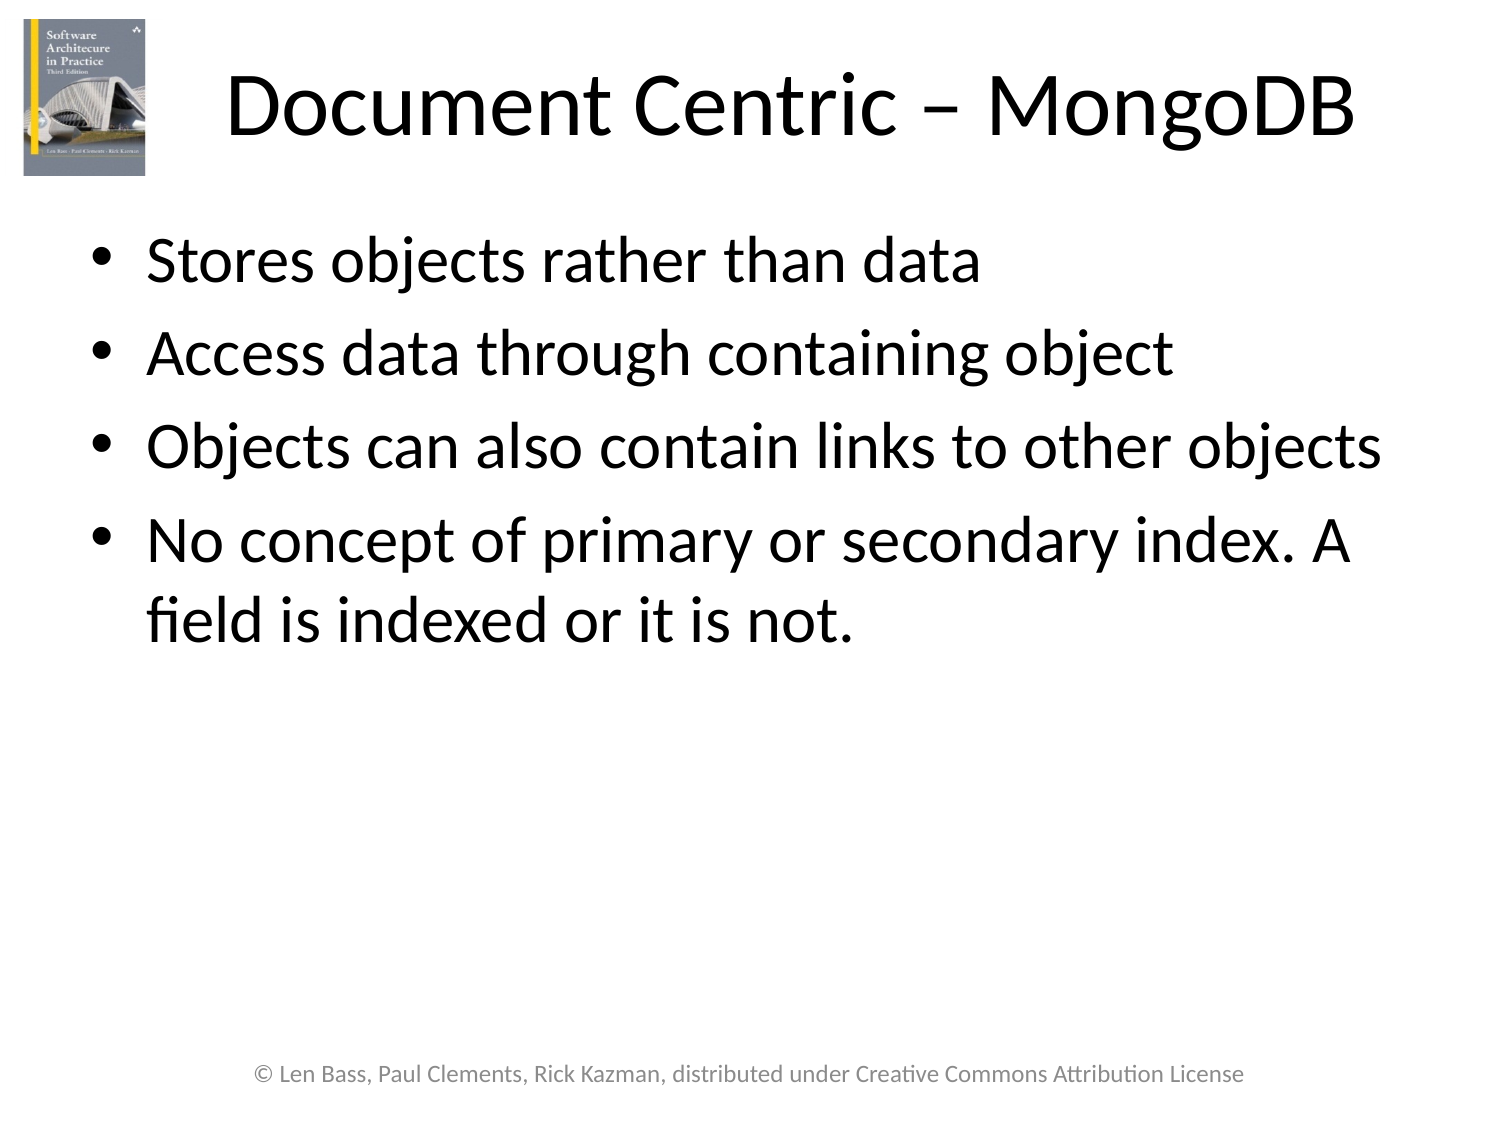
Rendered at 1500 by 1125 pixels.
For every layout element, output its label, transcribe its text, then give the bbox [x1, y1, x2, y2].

picture [5, 19, 163, 176]
title Document Centric – MongoDB [159, 45, 1425, 173]
footer © Len Bass, Paul Clements, Rick Kazman, distributed under Creative Commons Attribution License [230, 1042, 1270, 1103]
list Stores objects rather than data Access data through containing object Objects can also contain links to other objects No concept of primary or secondary index. A field is indexed or it is not. [75, 208, 1425, 1005]
